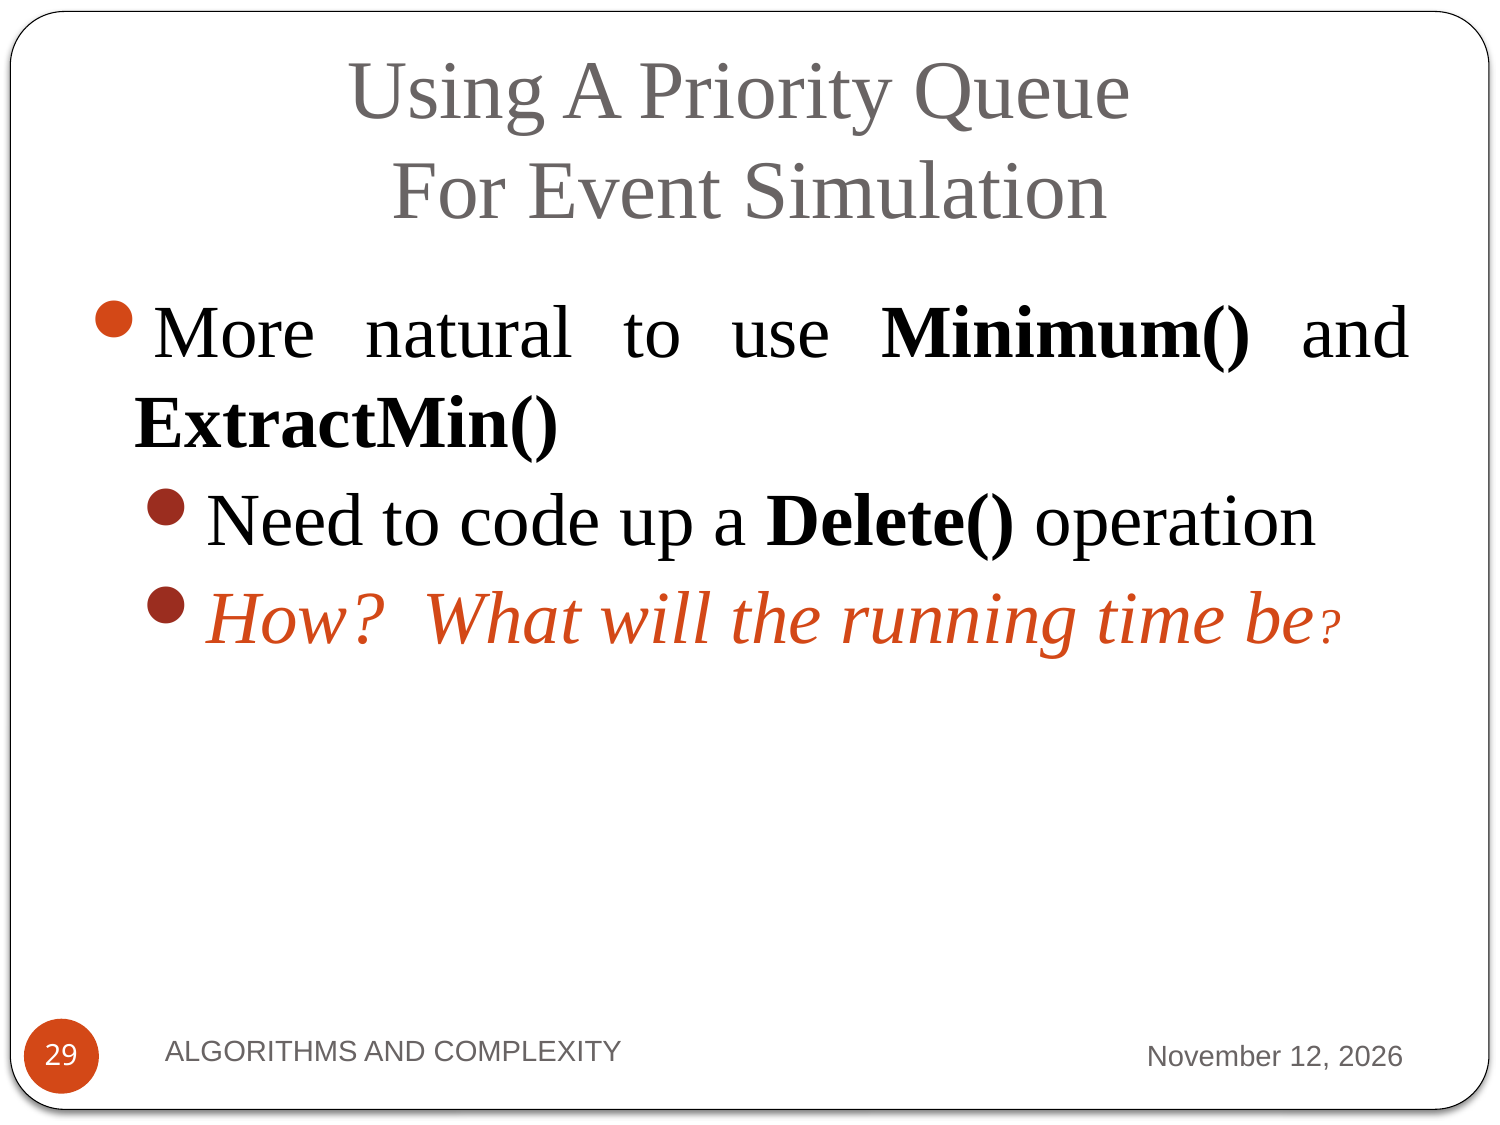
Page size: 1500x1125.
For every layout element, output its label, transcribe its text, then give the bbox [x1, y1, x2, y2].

slide_number 29 [23, 1018, 99, 1094]
title Using A Priority Queue For Event Simulation [74, 87, 1426, 251]
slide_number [1012, 1015, 1419, 1094]
footer ALGORITHMS AND COMPLEXITY [150, 1012, 800, 1088]
text_box More natural to use Minimum() and ExtractMin() Need to code up a Delete() operation How? What will the running time be? [74, 275, 1425, 988]
